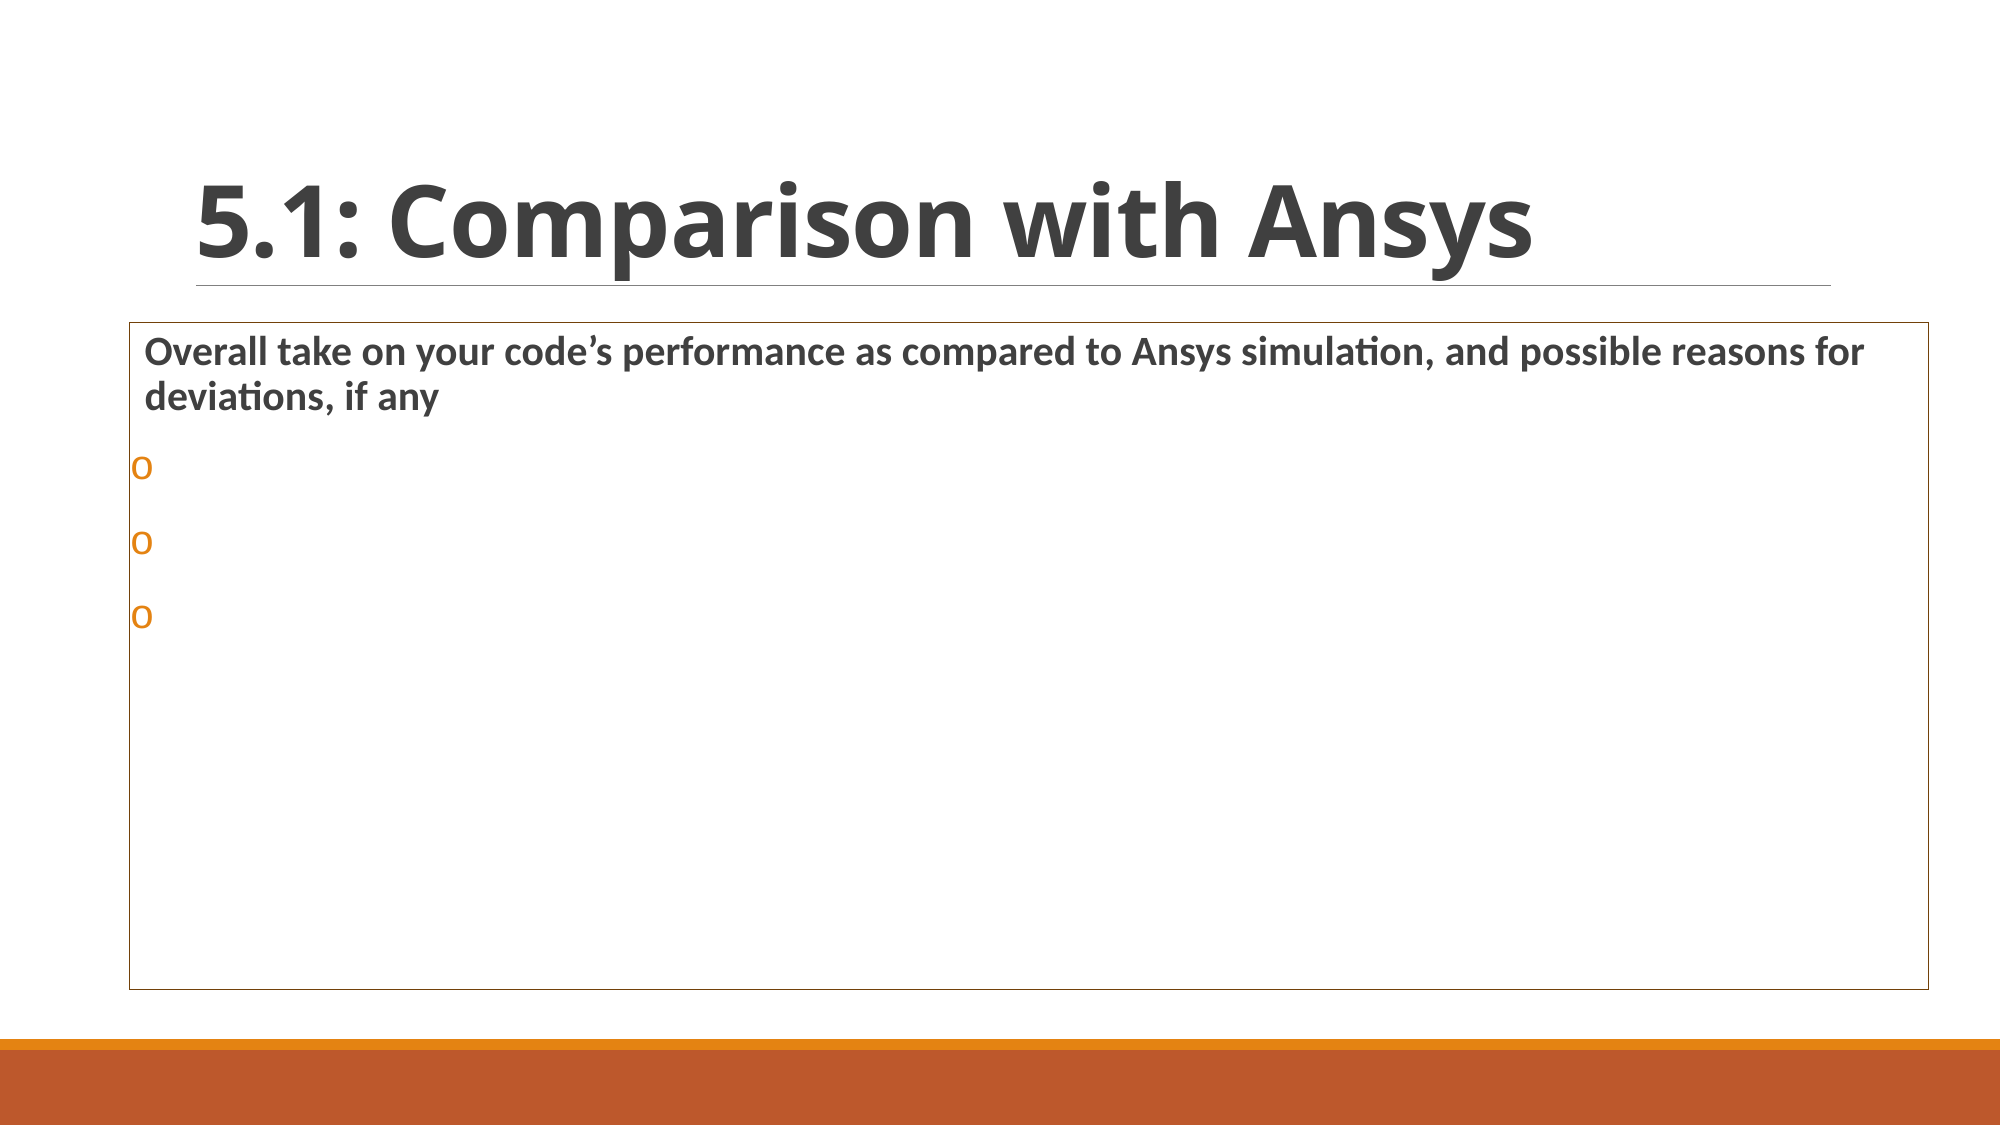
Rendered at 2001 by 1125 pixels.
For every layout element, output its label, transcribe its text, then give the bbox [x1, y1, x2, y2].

title 5.1: Comparison with Ansys [180, 47, 1830, 285]
list Overall take on your code’s performance as compared to Ansys simulation, and possible reasons for deviations, if any [129, 322, 1929, 990]
